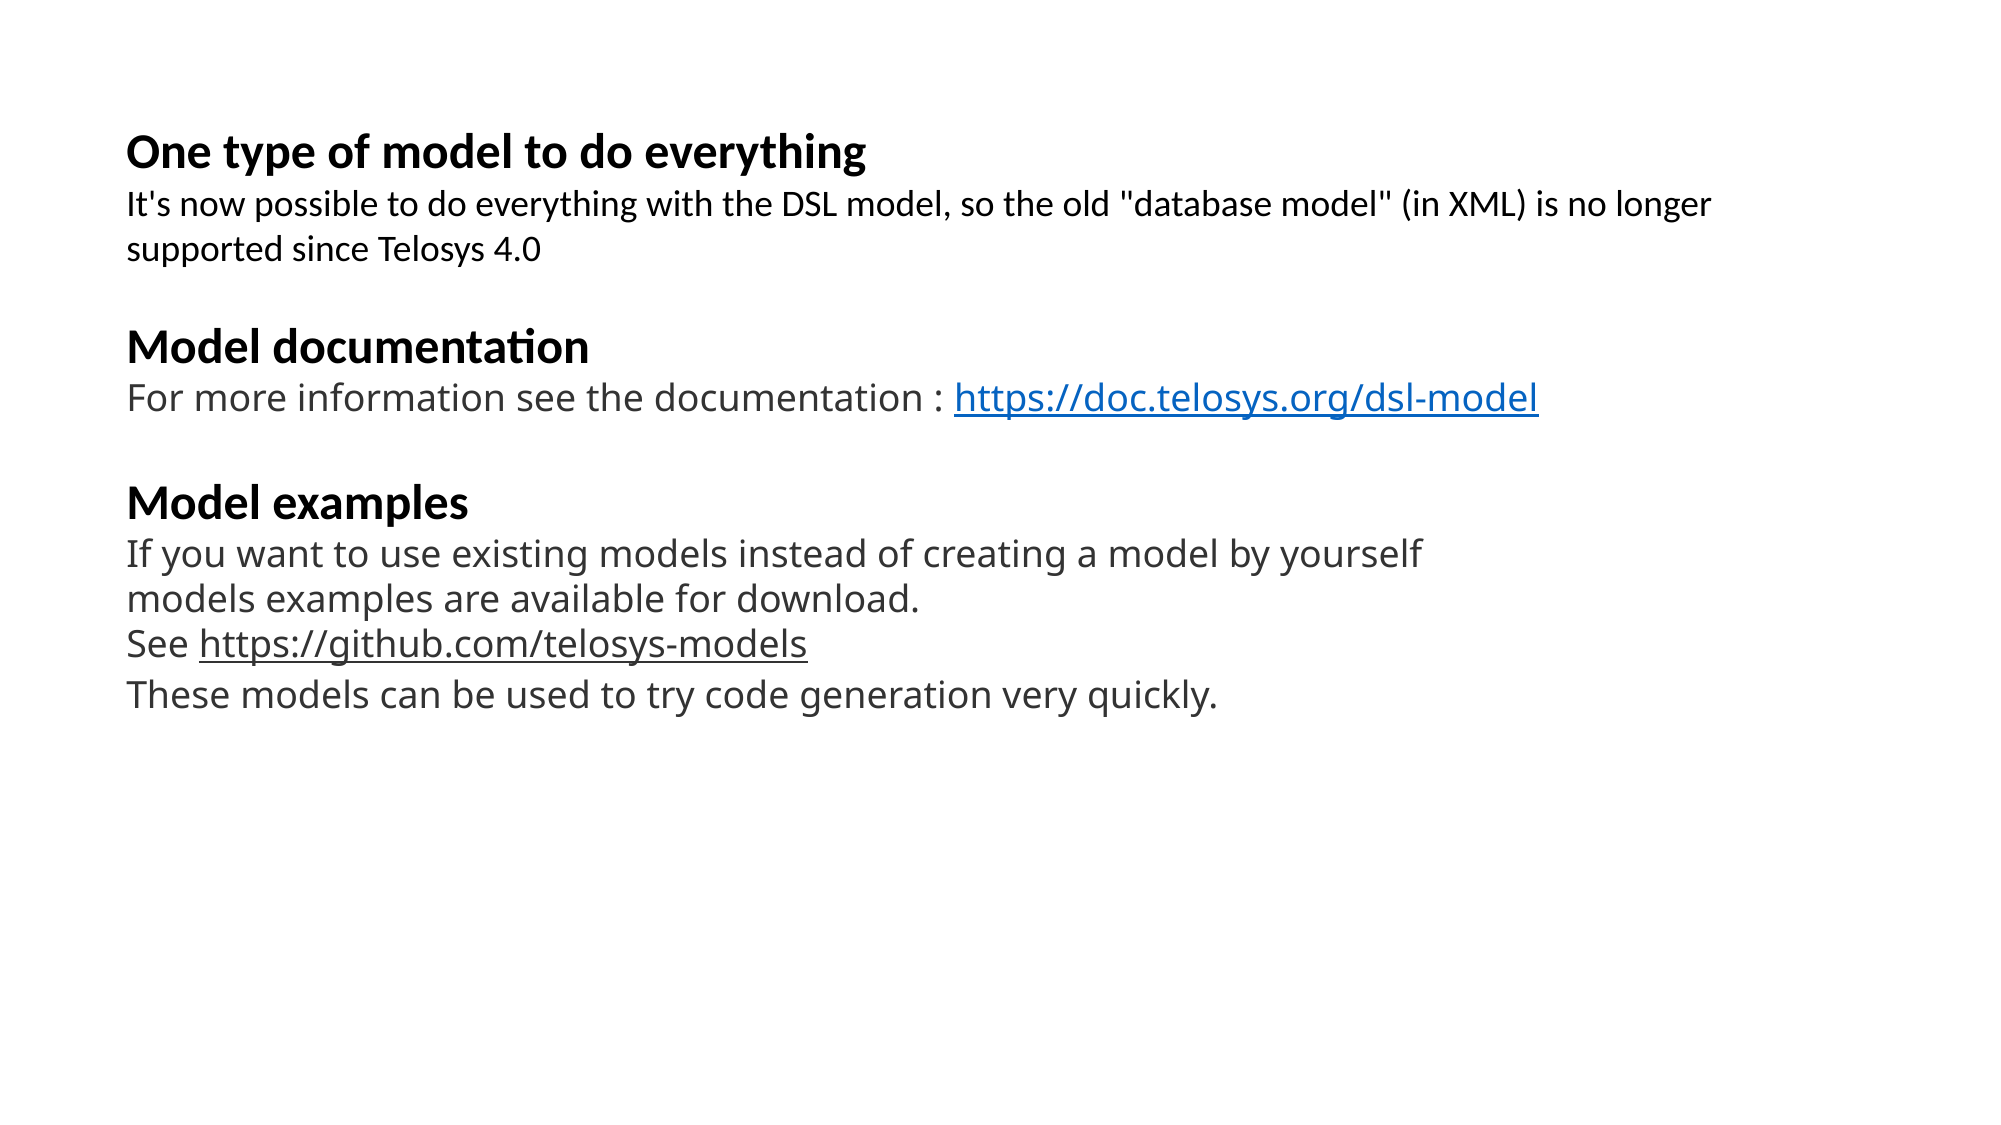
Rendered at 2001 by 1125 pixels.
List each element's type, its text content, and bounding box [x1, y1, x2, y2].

text_box One type of model to do everything It's now possible to do everything with the DSL model, so the old "database model" (in XML) is no longer supported since Telosys 4.0 Model documentation For more information see the documentation : https://doc.telosys.org/dsl-model Model examples If you want to use existing models instead of creating a model by yourself models examples are available for download. See https://github.com/telosys-models These models can be used to try code generation very quickly. [111, 111, 1889, 859]
